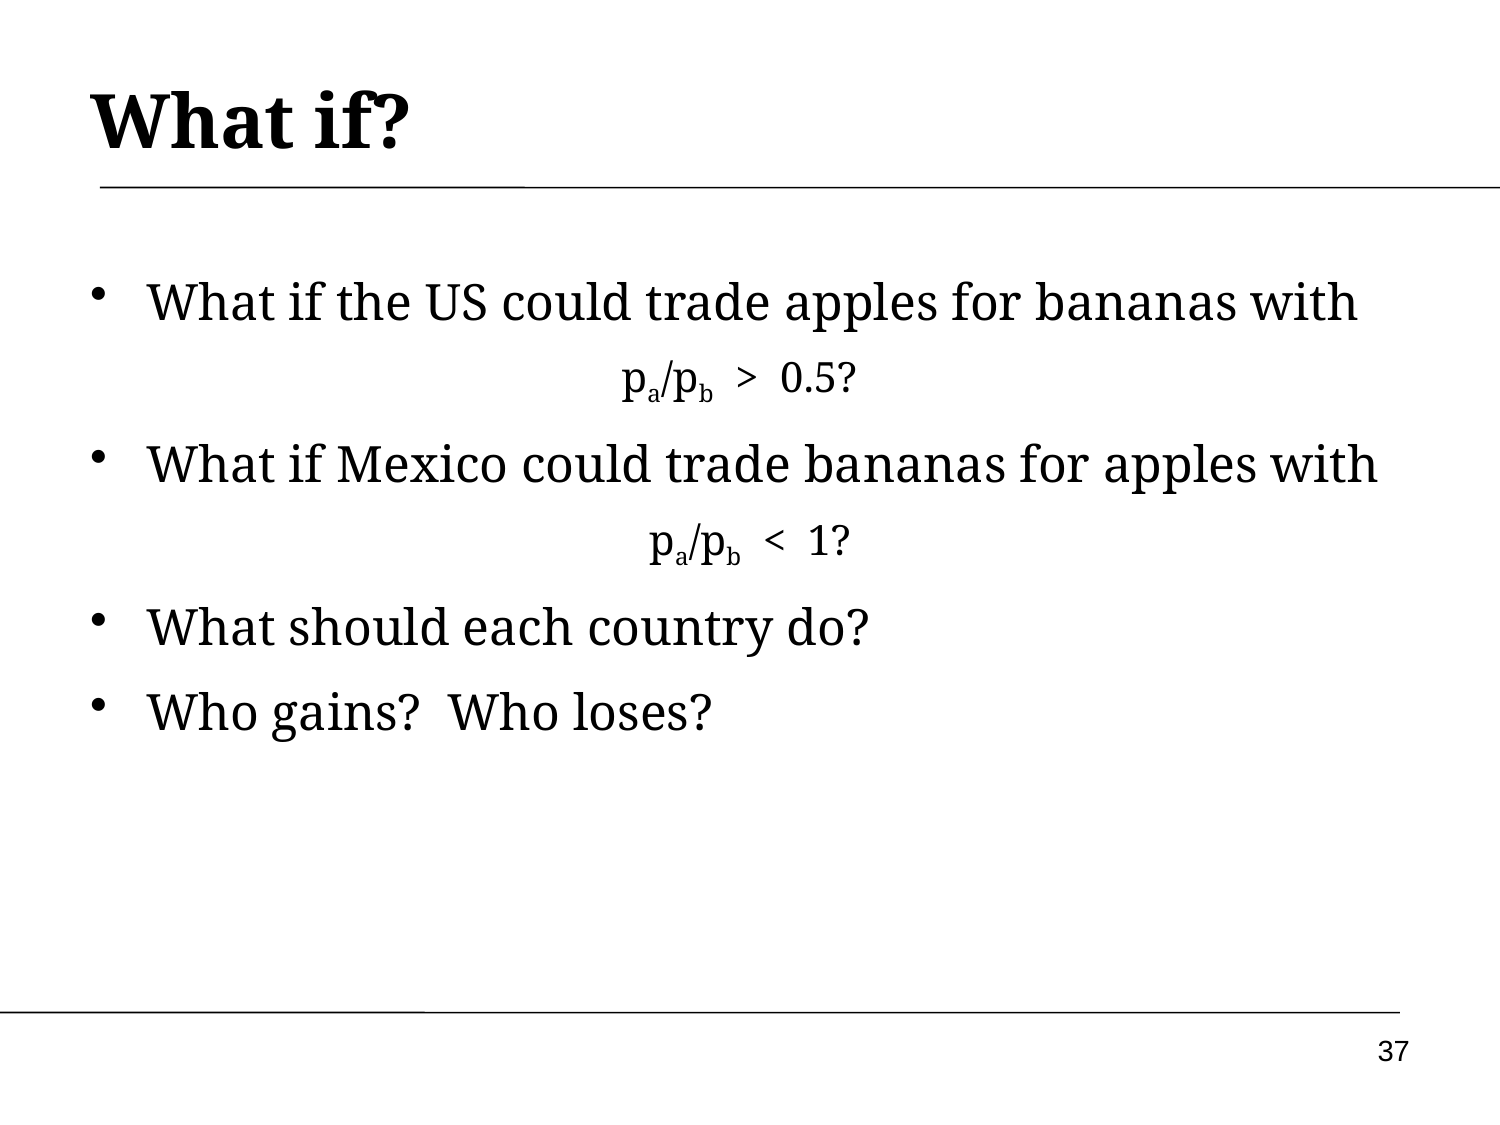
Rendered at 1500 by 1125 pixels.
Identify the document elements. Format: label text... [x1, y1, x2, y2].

title What if? [74, 49, 1426, 188]
list What if the US could trade apples for bananas with pa/pb > 0.5? What if Mexico could trade bananas for apples with pa/pb < 1? What should each country do? Who gains? Who loses? [74, 262, 1426, 1006]
slide_number 37 [1074, 1024, 1426, 1103]
